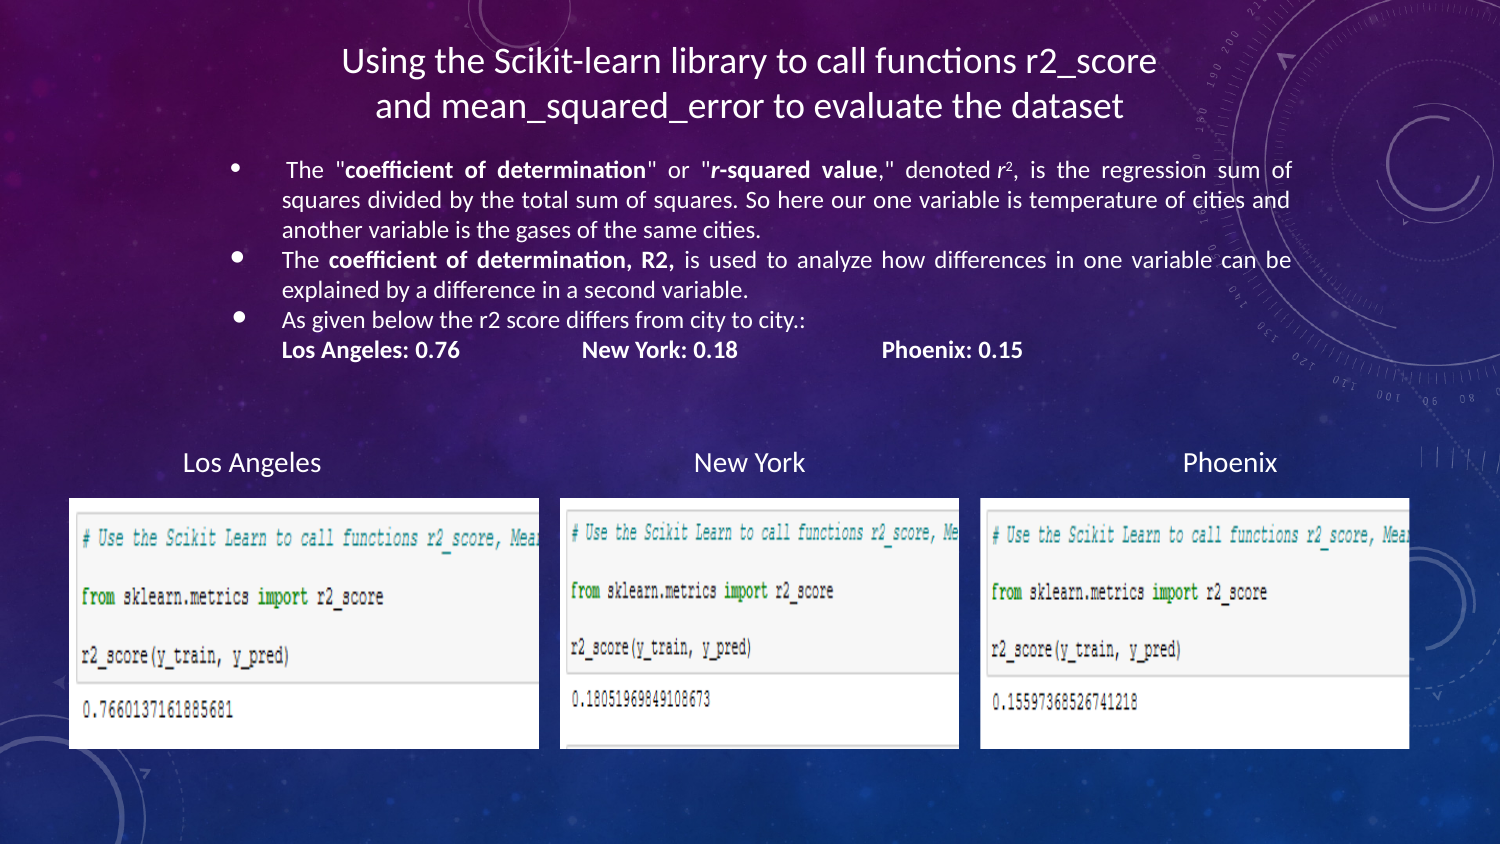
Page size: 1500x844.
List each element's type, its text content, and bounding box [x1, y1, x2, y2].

text_box Phoenix [1136, 438, 1325, 484]
text_box Los Angeles [158, 438, 347, 484]
text_box Using the Scikit-learn library to call functions r2_score and mean_squared_error to evaluate the dataset [309, 30, 1191, 133]
text_box New York [655, 438, 845, 484]
picture [0, 0, 1500, 844]
text_box The "coefficient of determination" or "r-squared value," denoted r2, is the regression sum of squares divided by the total sum of squares. So here our one variable is temperature of cities and another variable is the gases of the same cities. The coefficient of determination, R2, is used to analyze how differences in one variable can be explained by a difference in a second variable. As given below the r2 score differs from city to city.: Los Angeles: 0.76 New York: 0.18 Phoenix: 0.15 [195, 148, 1305, 399]
